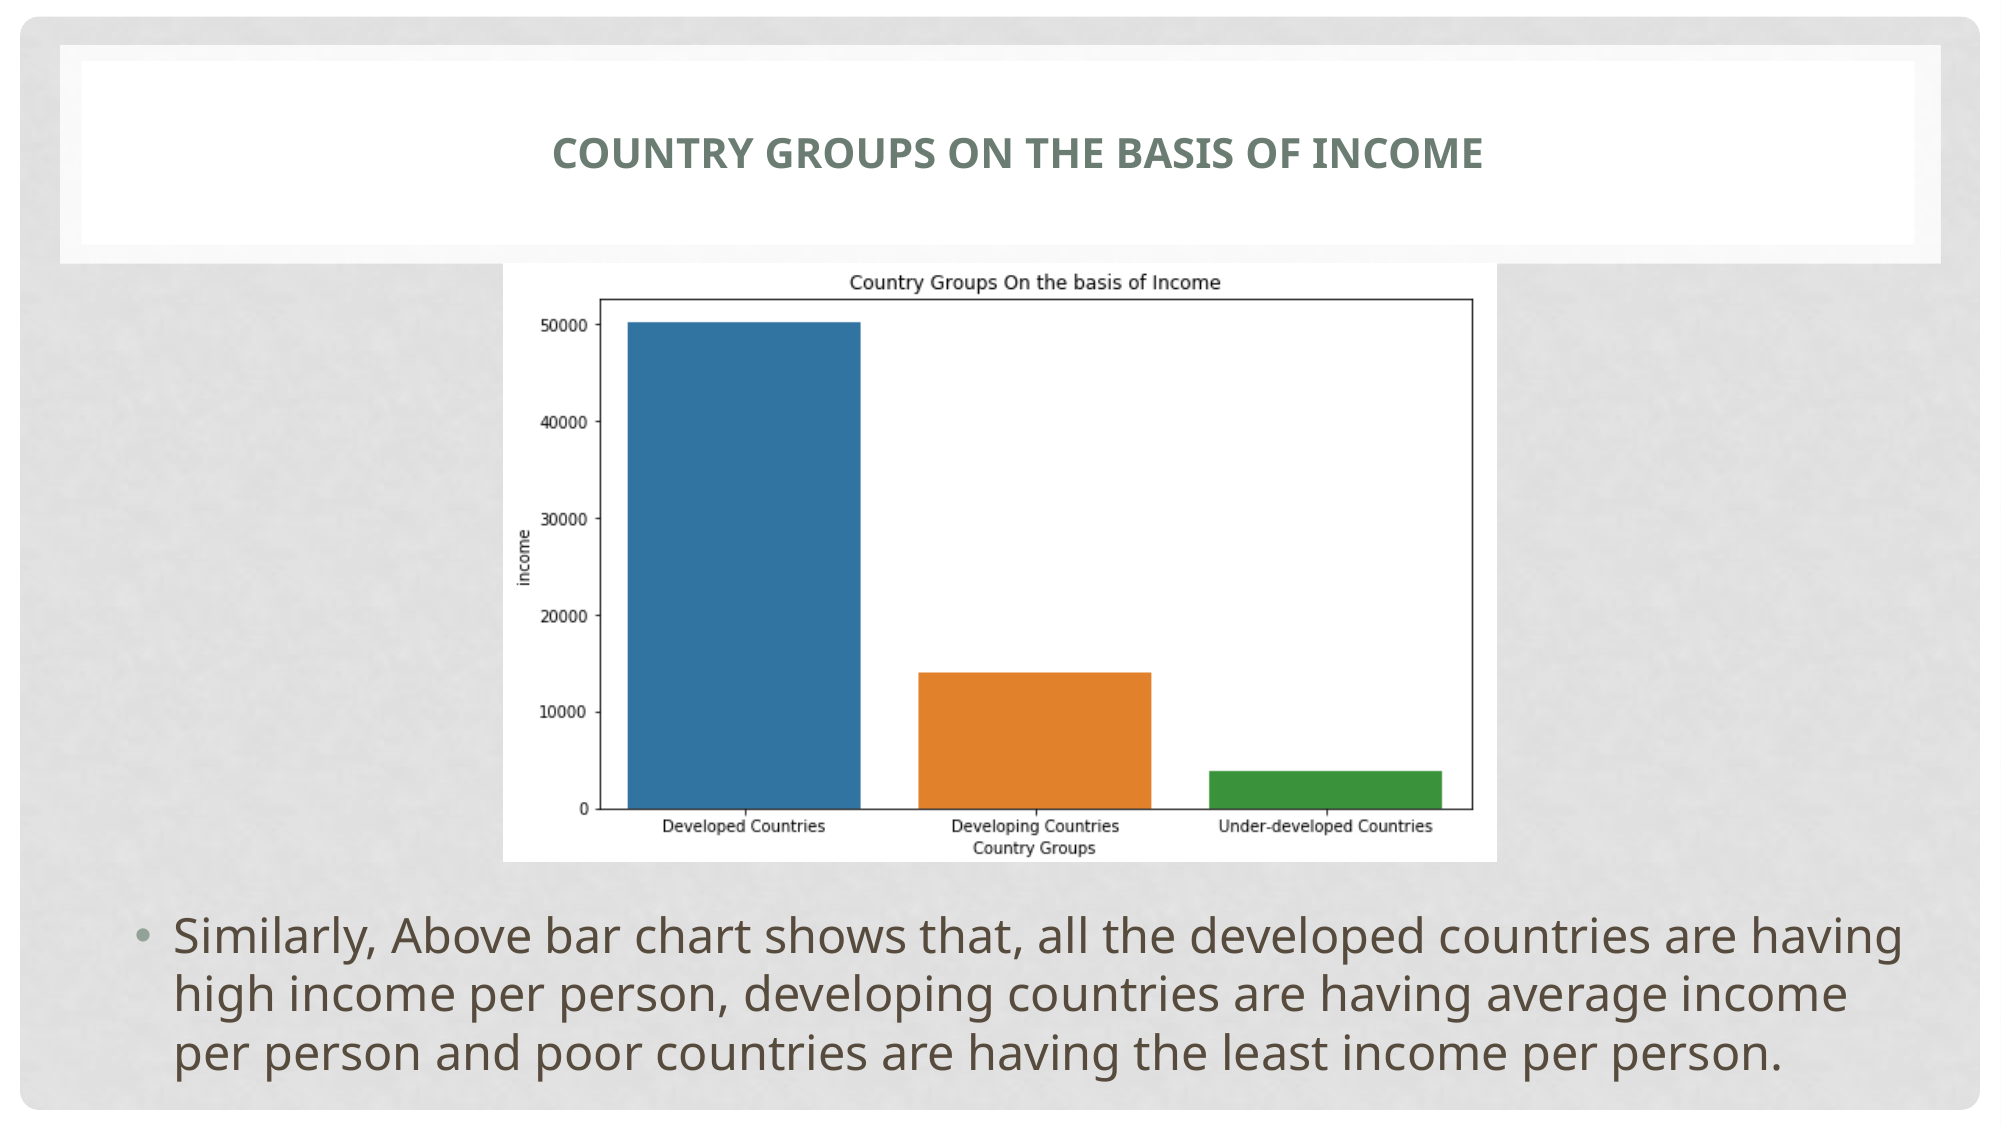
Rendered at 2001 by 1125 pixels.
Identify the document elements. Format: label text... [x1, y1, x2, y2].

list Similarly, Above bar chart shows that, all the developed countries are having high income per person, developing countries are having average income per person and poor countries are having the least income per person. [99, 287, 1933, 1100]
title Country Groups On the basis of Income [93, 66, 1900, 238]
picture [502, 262, 1498, 862]
